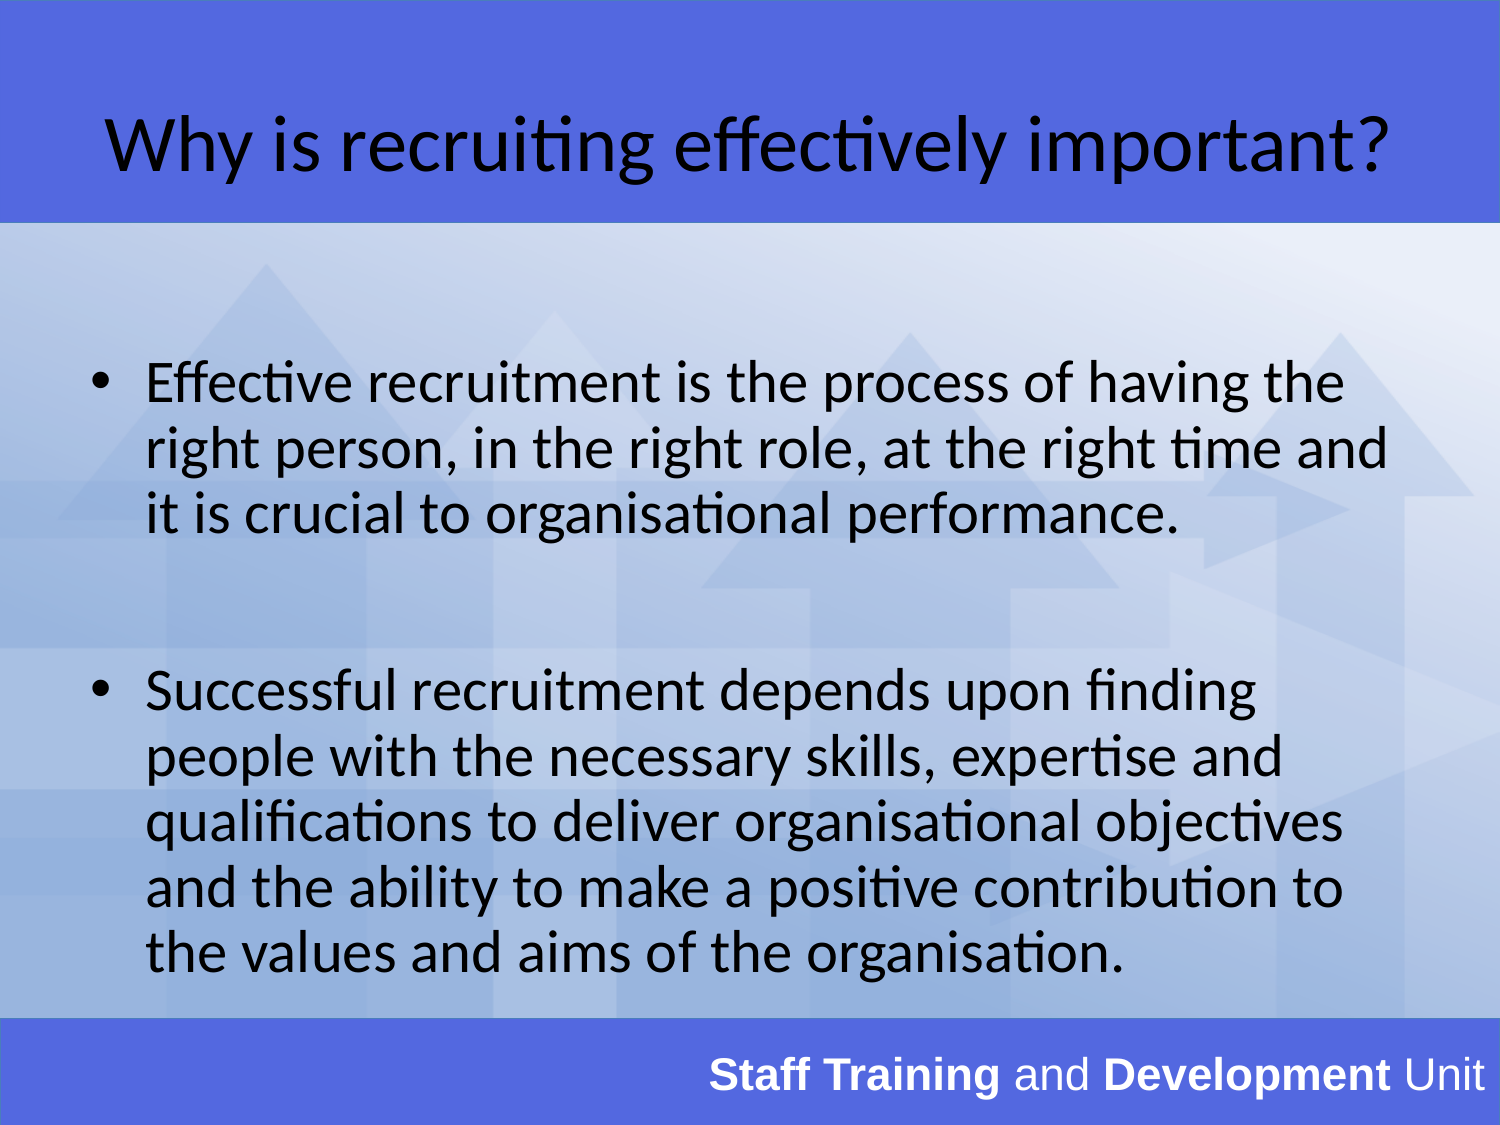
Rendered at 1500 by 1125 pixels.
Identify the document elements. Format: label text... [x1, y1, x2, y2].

title Why is recruiting effectively important? [75, 45, 1425, 233]
list Effective recruitment is the process of having the right person, in the right role, at the right time and it is crucial to organisational performance. Successful recruitment depends upon finding people with the necessary skills, expertise and qualifications to deliver organisational objectives and the ability to make a positive contribution to the values and aims of the organisation. [75, 262, 1425, 1005]
picture [0, 0, 1500, 1018]
